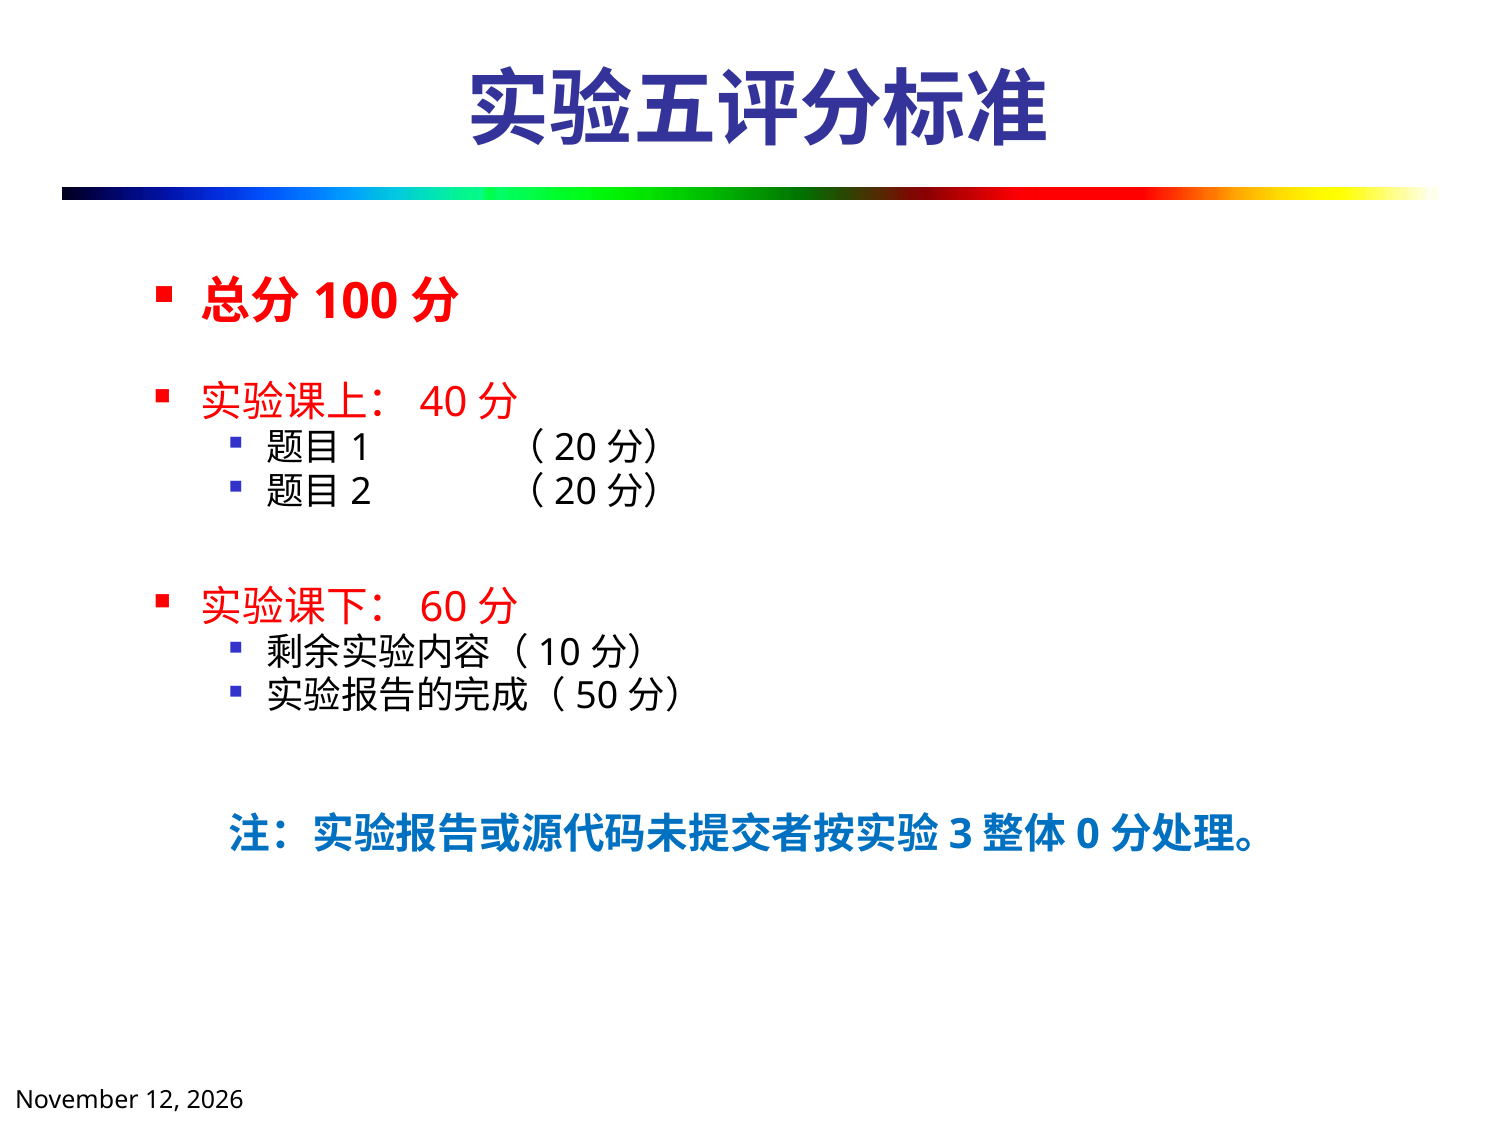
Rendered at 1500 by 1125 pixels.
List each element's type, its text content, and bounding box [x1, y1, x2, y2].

picture [382, 187, 1438, 200]
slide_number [0, 1049, 313, 1125]
title 实验五评分标准 [124, 37, 1392, 163]
picture [62, 187, 355, 200]
list 总分100分 实验课上：40分 题目1 （20分） 题目2 （20分） 实验课下：60分 剩余实验内容（10分） 实验报告的完成（50分） 注：实验报告或源代码未提交者按实验3整体0分处理。 [63, 212, 1452, 1051]
